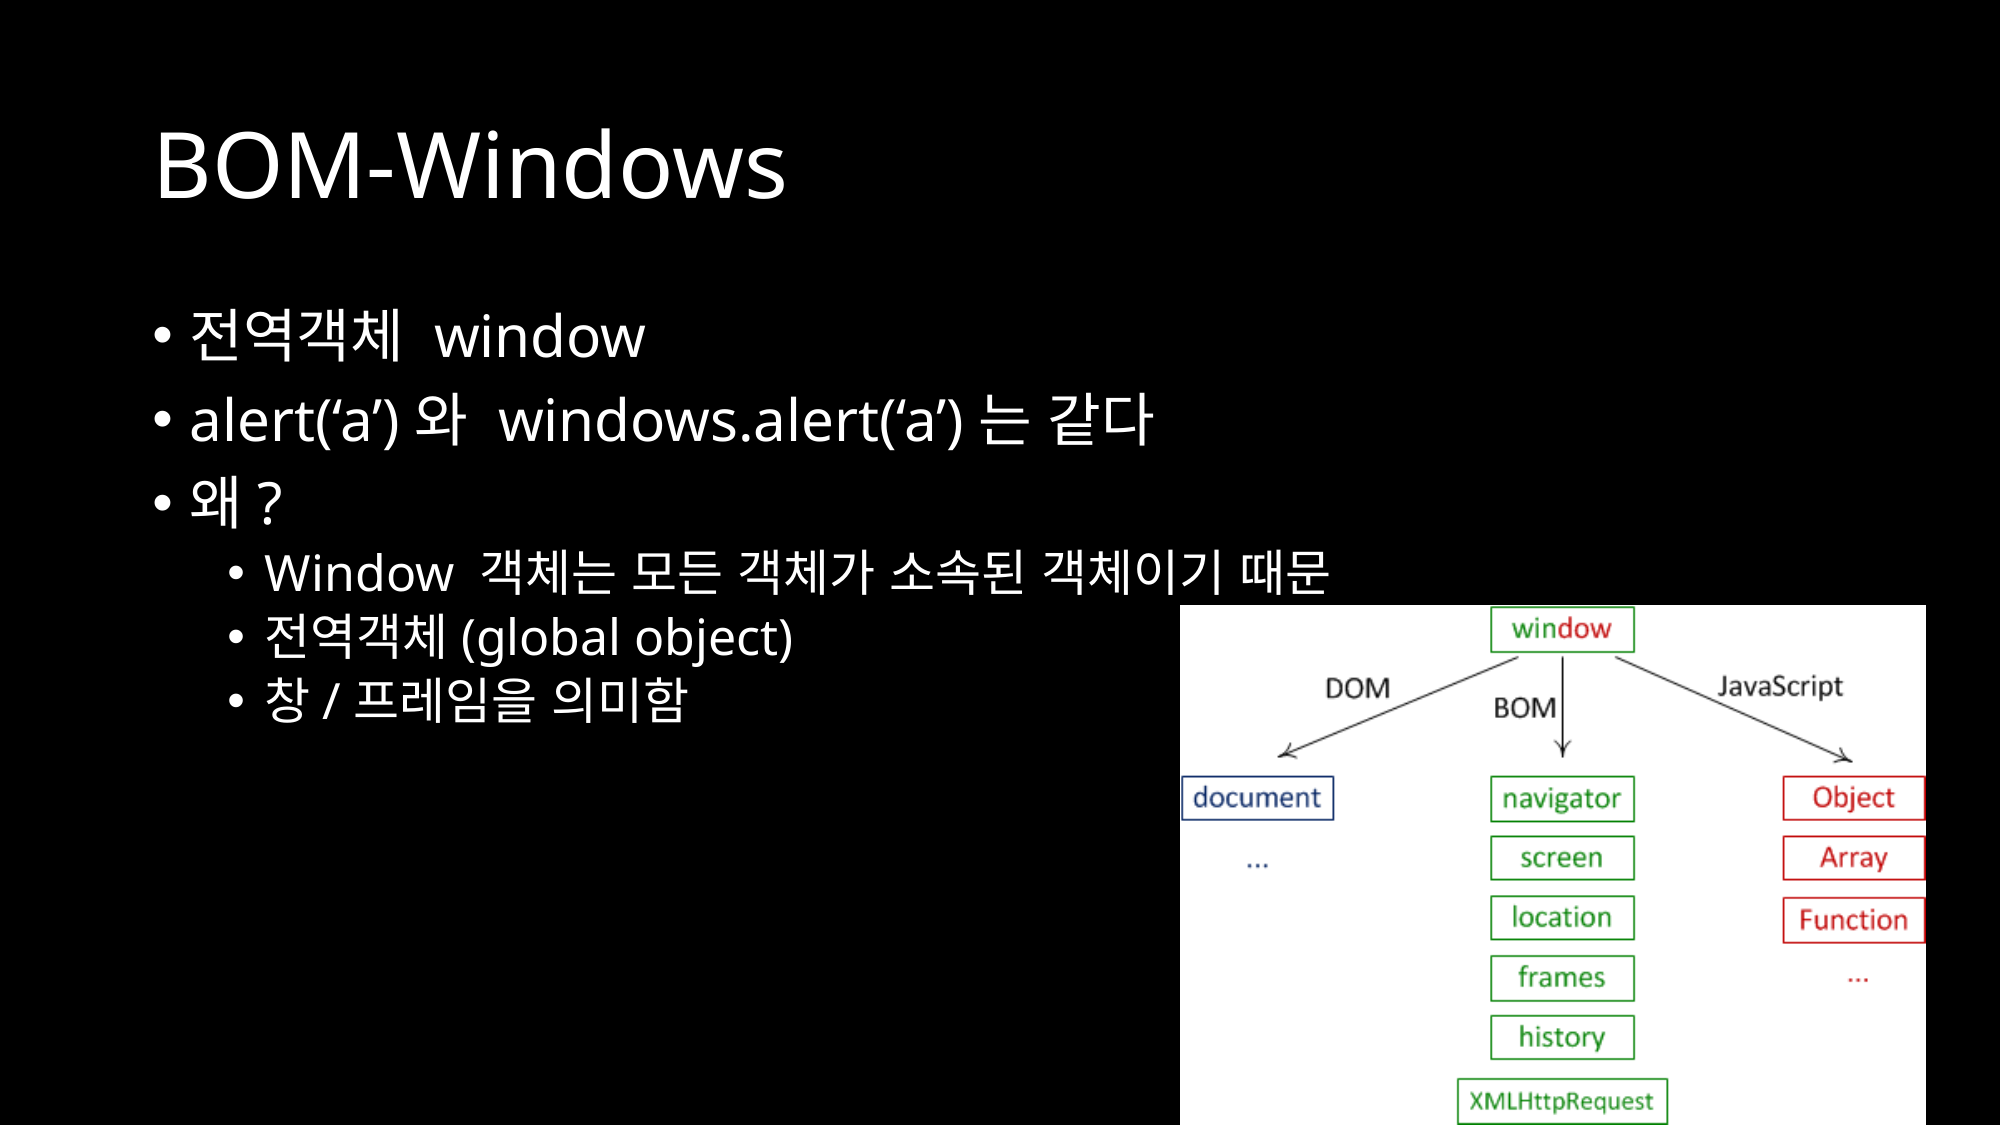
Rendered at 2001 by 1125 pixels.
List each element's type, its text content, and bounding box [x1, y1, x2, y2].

list 전역객체 window alert(‘a’)와 windows.alert(‘a’)는 같다 왜? Window 객체는 모든 객체가 소속된 객체이기 때문 전역객체(global object) 창/프레임을 의미함 [137, 299, 1863, 1014]
title BOM-Windows [137, 59, 1863, 278]
picture [1180, 605, 1926, 1125]
